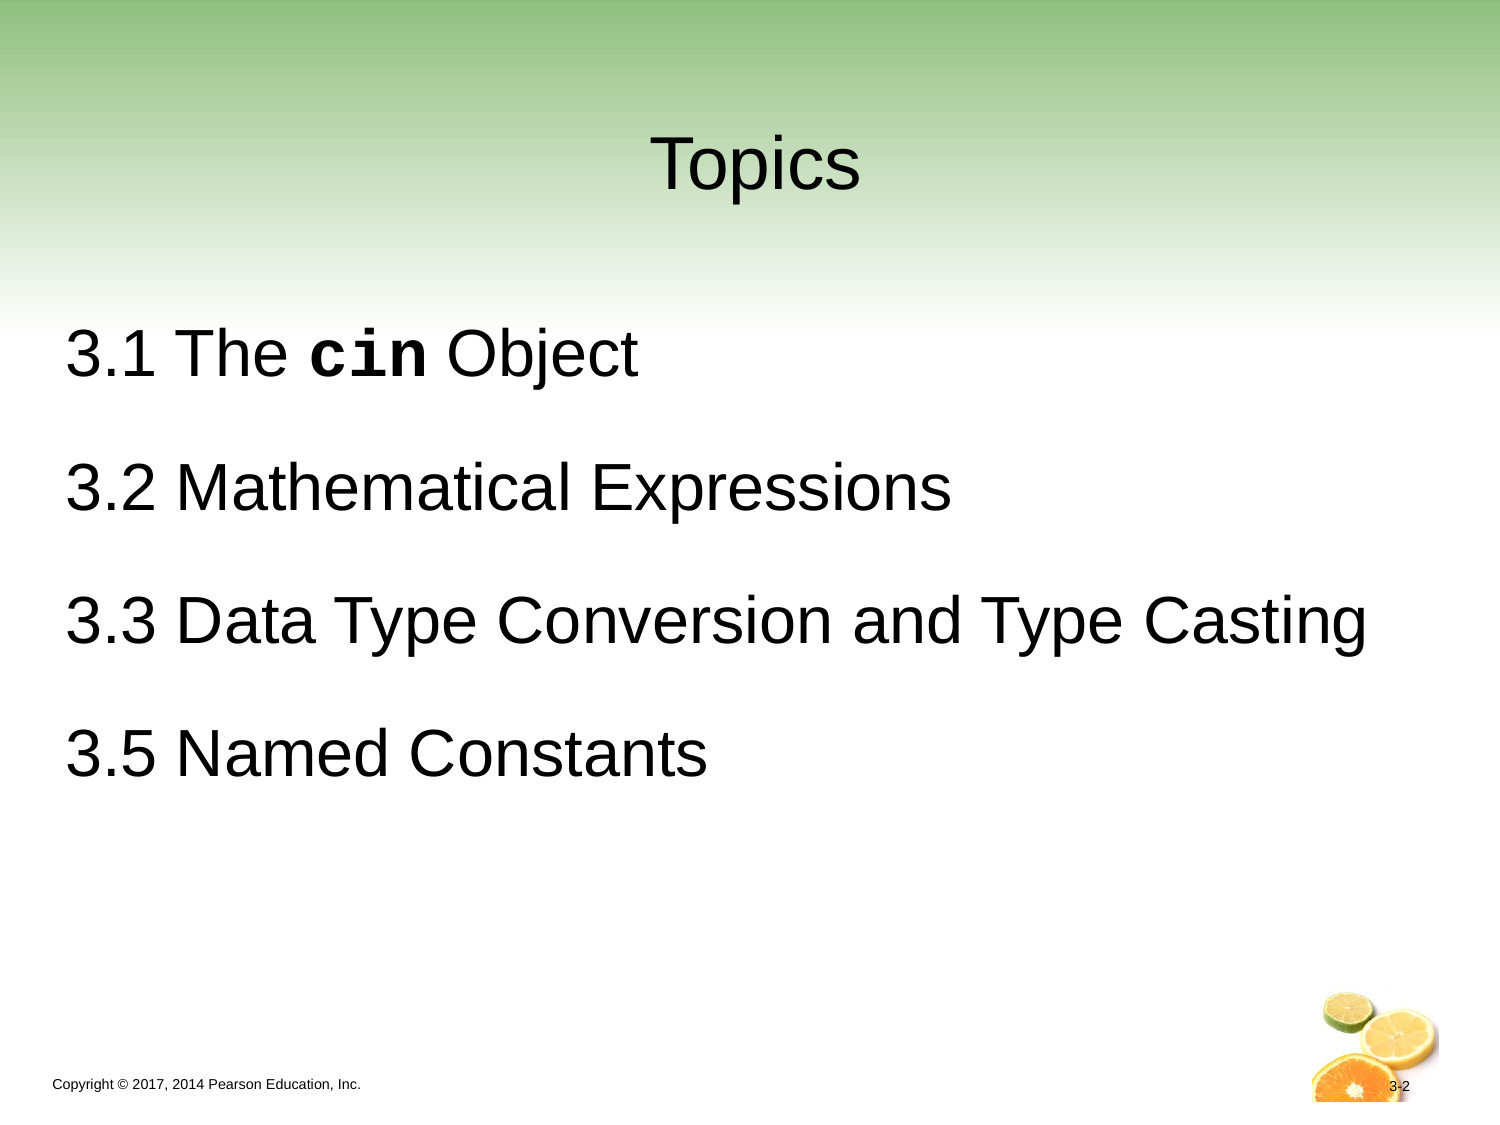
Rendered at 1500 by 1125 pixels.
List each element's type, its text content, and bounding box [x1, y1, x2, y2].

list 3.1 The cin Object 3.2 Mathematical Expressions 3.3 Data Type Conversion and Type Casting 3.5 Named Constants [50, 262, 1411, 1013]
title Topics [50, 49, 1463, 213]
slide_number 3-2 [1112, 1026, 1426, 1102]
picture [1312, 990, 1439, 1102]
